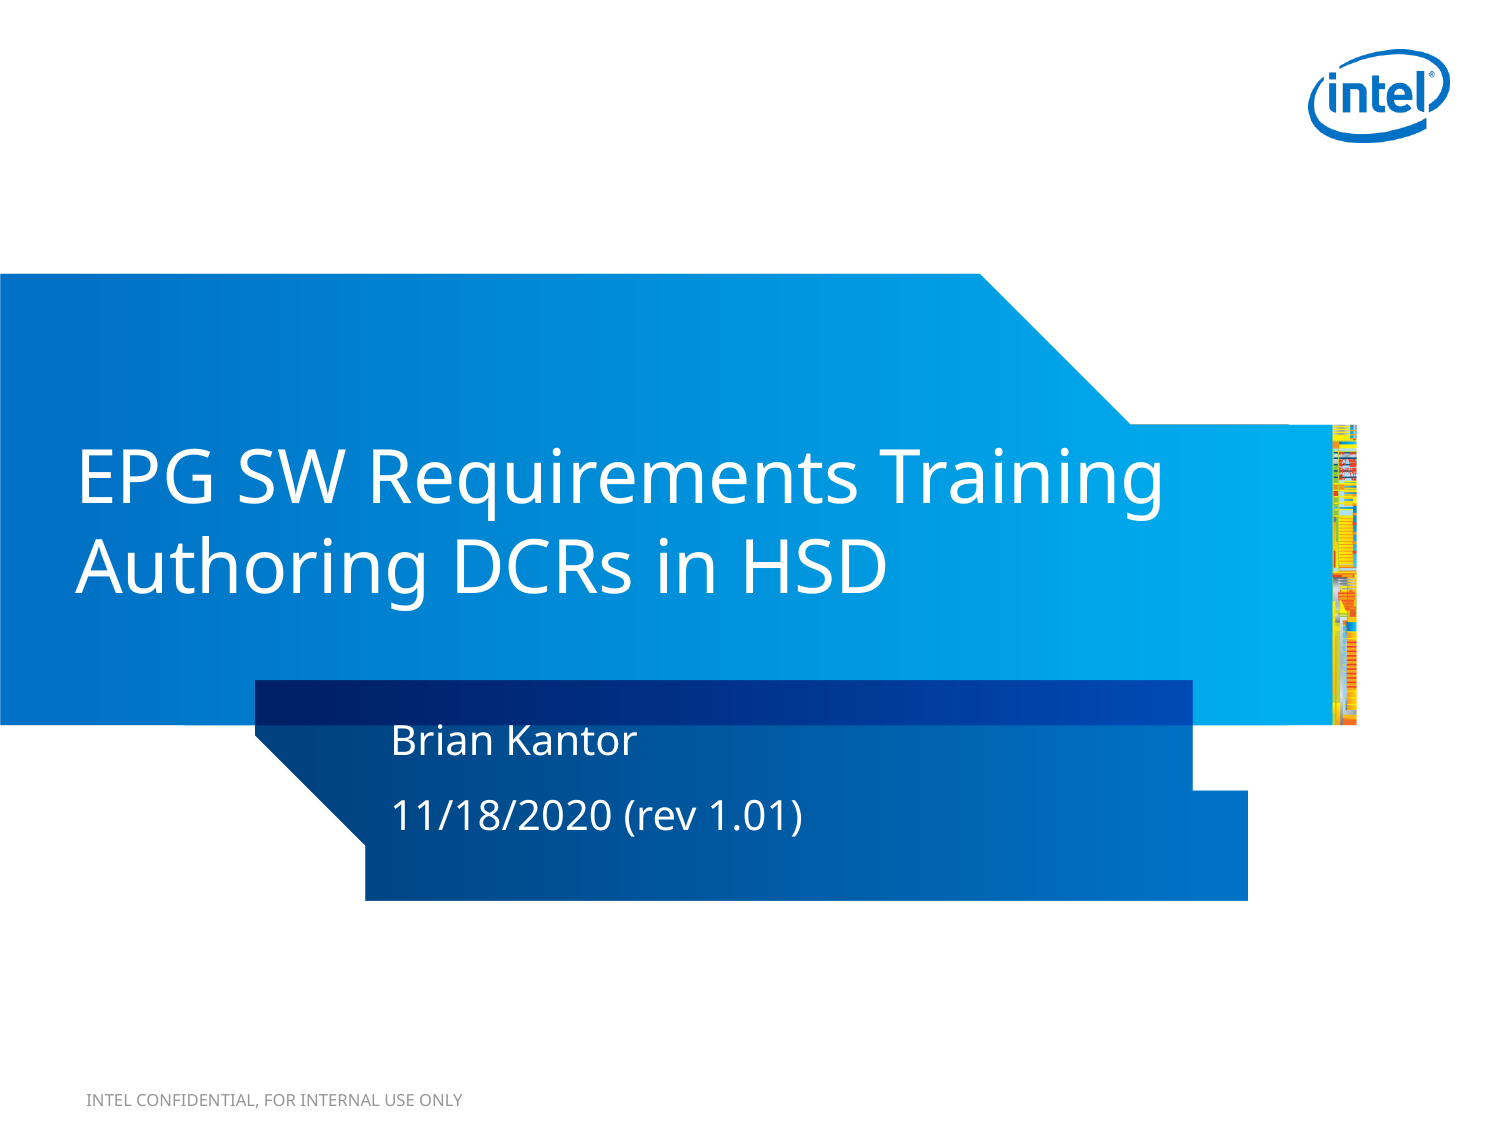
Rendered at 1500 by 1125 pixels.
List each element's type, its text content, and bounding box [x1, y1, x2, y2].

title EPG SW Requirements Training Authoring DCRs in HSD [74, 427, 1270, 611]
picture [0, 273, 1357, 901]
subtitle Brian Kantor 11/18/2020 (rev 1.01) [389, 713, 1124, 840]
picture [1308, 49, 1450, 143]
